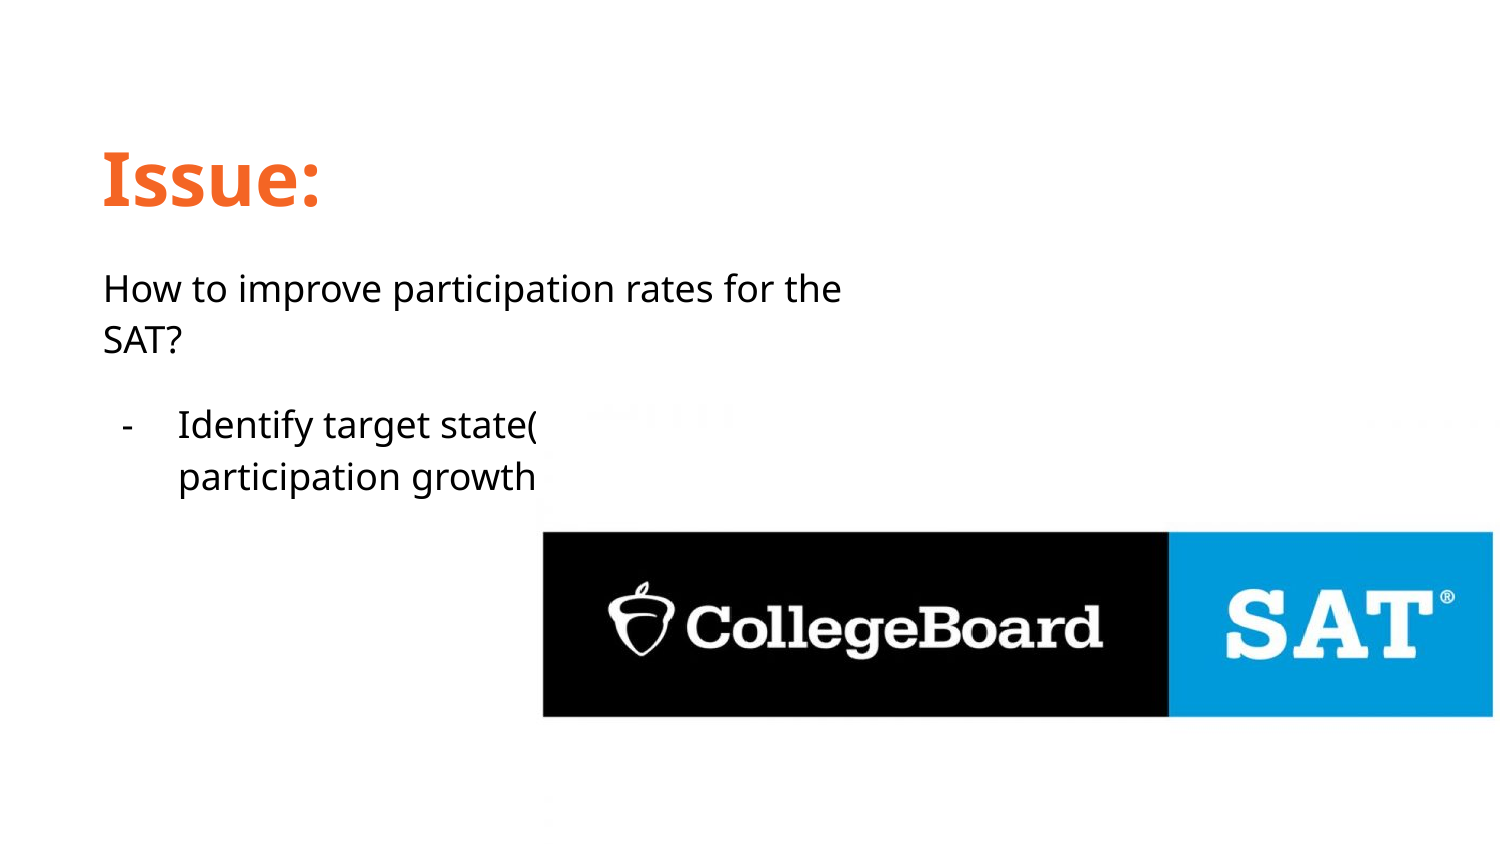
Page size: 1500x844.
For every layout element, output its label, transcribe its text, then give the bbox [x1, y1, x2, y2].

picture [536, 403, 1500, 844]
title Issue: [87, 116, 941, 242]
title How to improve participation rates for the SAT? Identify target state(s) for SAT participation growth. [87, 242, 941, 746]
